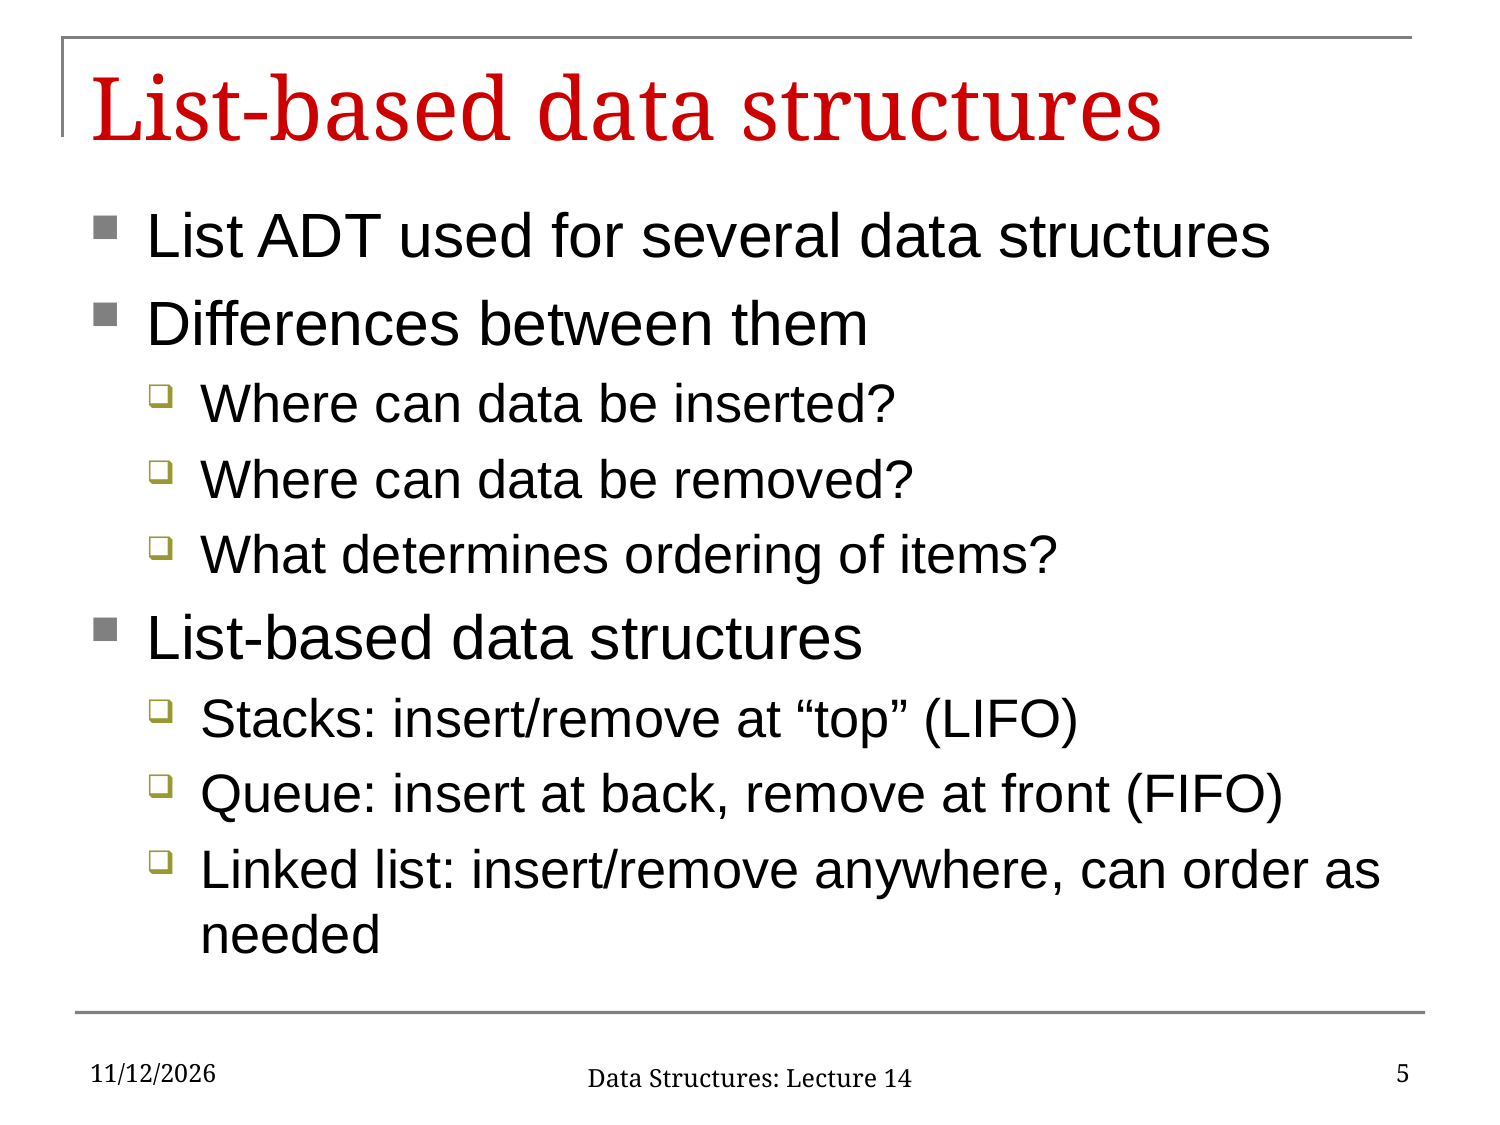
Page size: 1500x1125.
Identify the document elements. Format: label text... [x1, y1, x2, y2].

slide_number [74, 1023, 426, 1100]
footer Data Structures: Lecture 14 [512, 1024, 988, 1101]
title List-based data structures [75, 45, 1425, 163]
list List ADT used for several data structures Differences between them Where can data be inserted? Where can data be removed? What determines ordering of items? List-based data structures Stacks: insert/remove at “top” (LIFO) Queue: insert at back, remove at front (FIFO) Linked list: insert/remove anywhere, can order as needed [75, 187, 1425, 1006]
slide_number 5 [1074, 1023, 1426, 1100]
